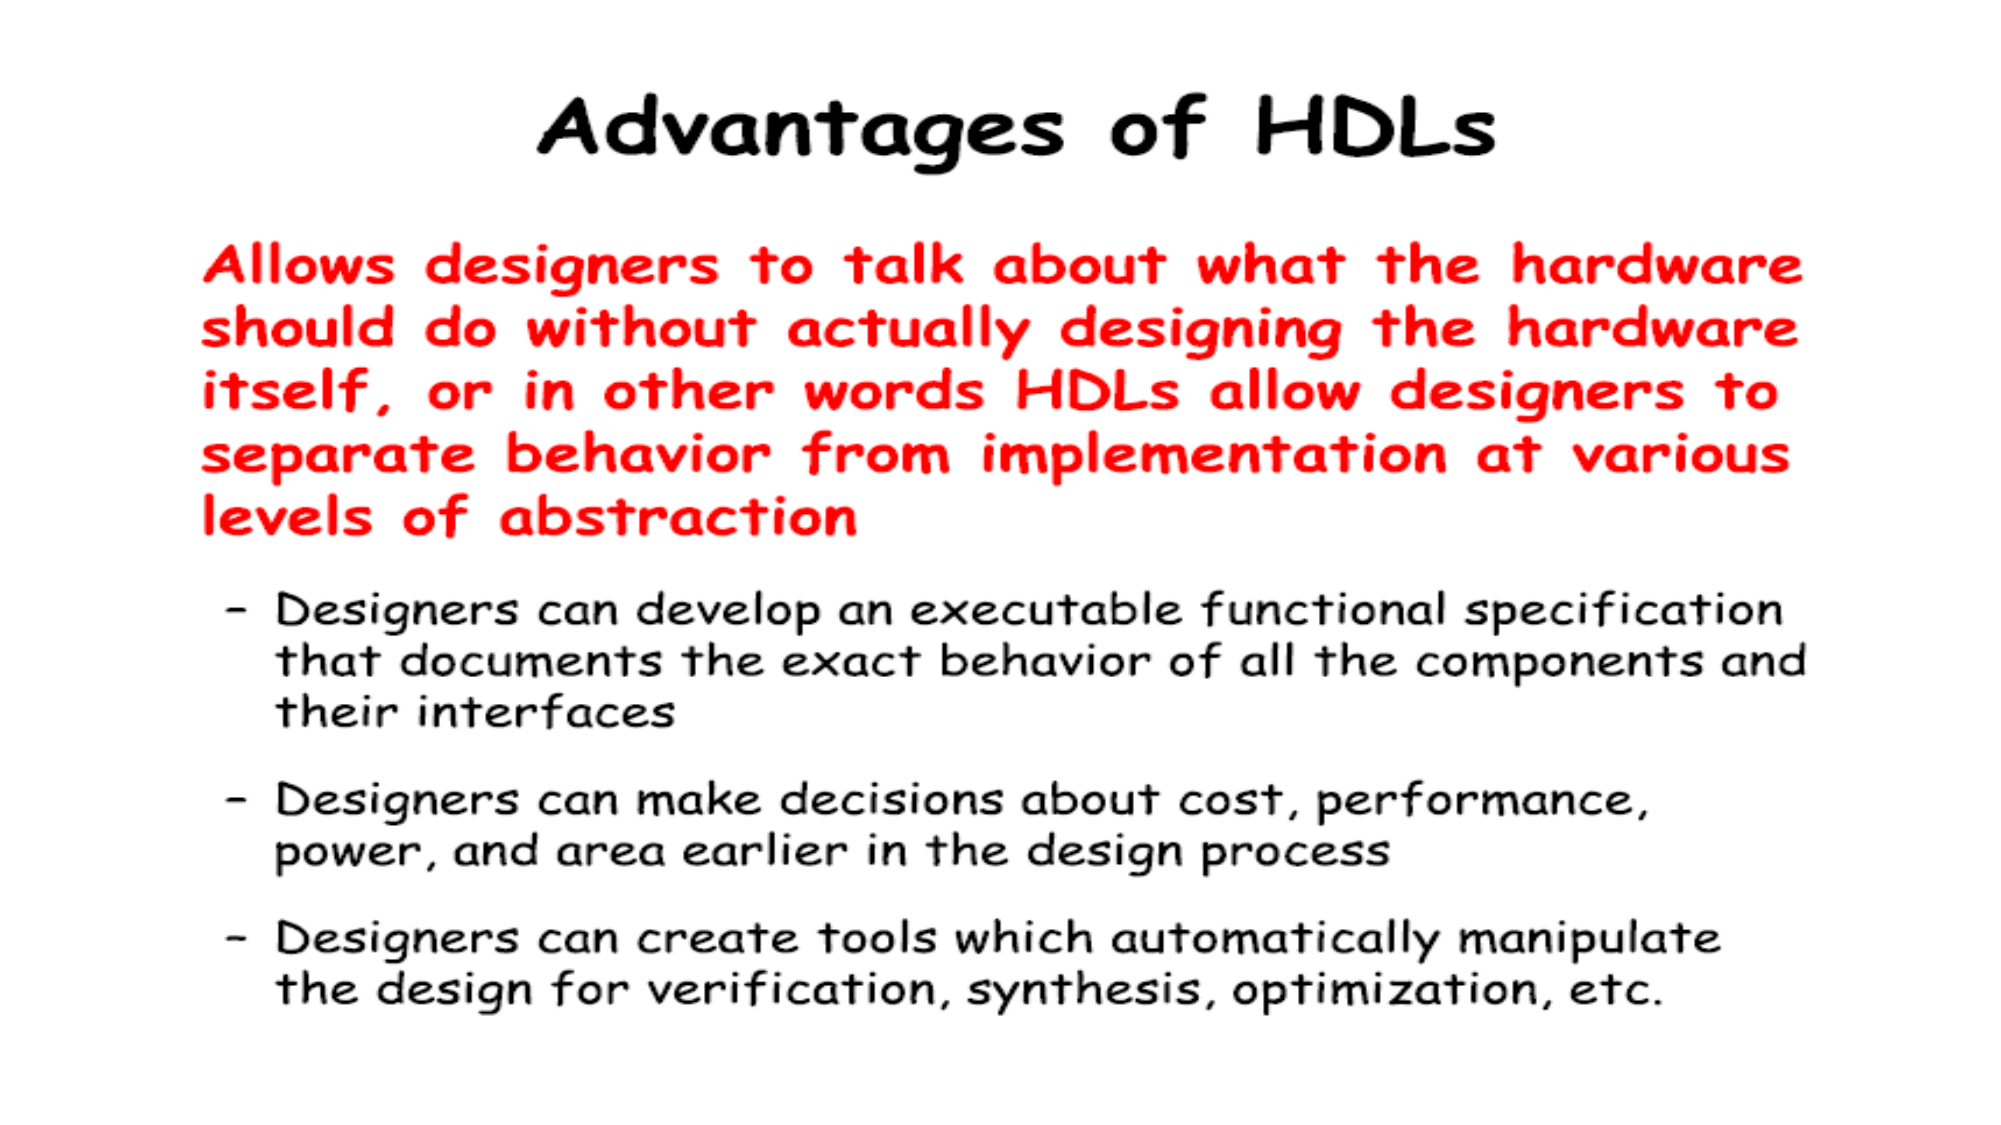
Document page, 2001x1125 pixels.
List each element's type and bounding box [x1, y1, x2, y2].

list [137, 59, 1863, 1066]
